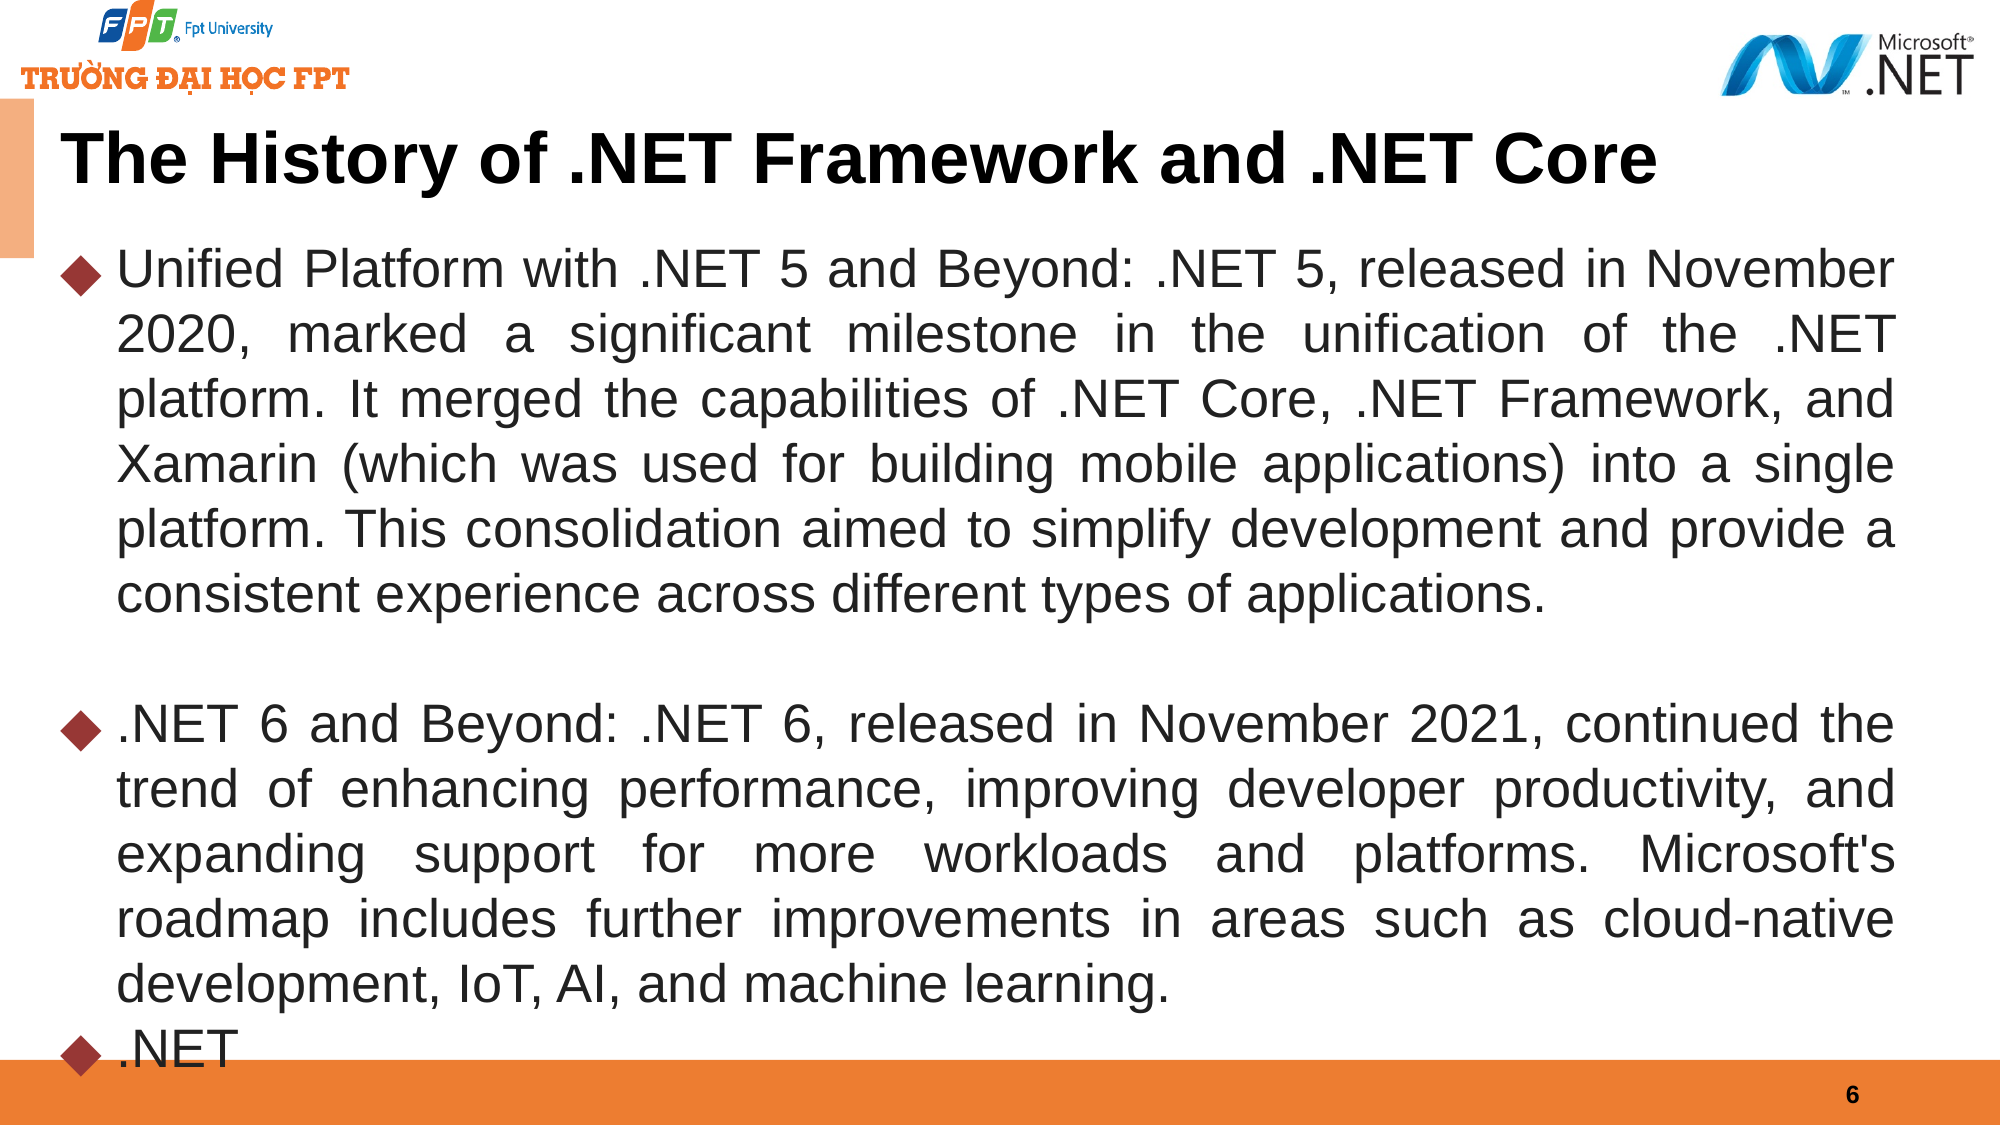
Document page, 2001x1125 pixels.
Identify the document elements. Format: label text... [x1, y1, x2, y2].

picture [1685, 0, 2001, 129]
text_box Unified Platform with .NET 5 and Beyond: .NET 5, released in November 2020, marked a significant milestone in the unification of the .NET platform. It merged the capabilities of .NET Core, .NET Framework, and Xamarin (which was used for building mobile applications) into a single platform. This consolidation aimed to simplify development and provide a consistent experience across different types of applications. .NET 6 and Beyond: .NET 6, released in November 2021, continued the trend of enhancing performance, improving developer productivity, and expanding support for more workloads and platforms. Microsoft's roadmap includes further improvements in areas such as cloud-native development, IoT, AI, and machine learning. .NET [45, 226, 1914, 1086]
title The History of .NET Framework and .NET Core [45, 112, 1914, 208]
slide_number 6 [1424, 1086, 1875, 1123]
